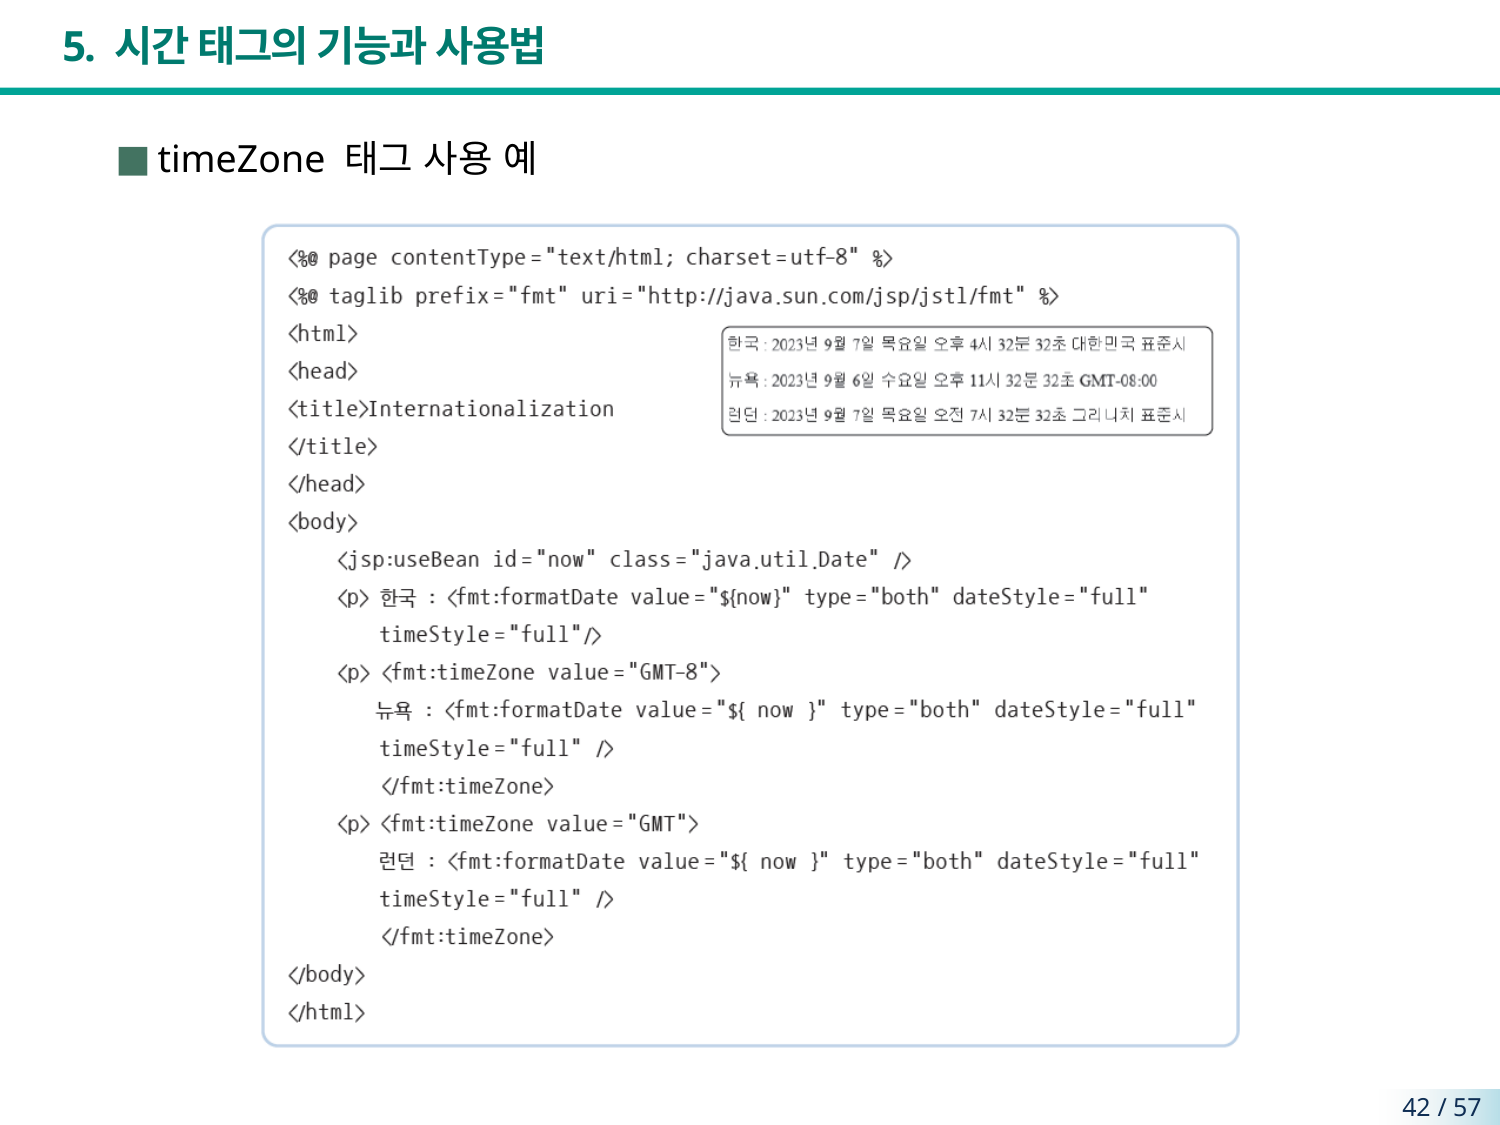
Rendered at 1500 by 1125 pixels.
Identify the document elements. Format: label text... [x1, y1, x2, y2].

list timeZone 태그 사용 예 [100, 127, 1459, 1050]
picture [259, 220, 1241, 1050]
title 5. 시간 태그의 기능과 사용법 [47, 5, 1325, 84]
